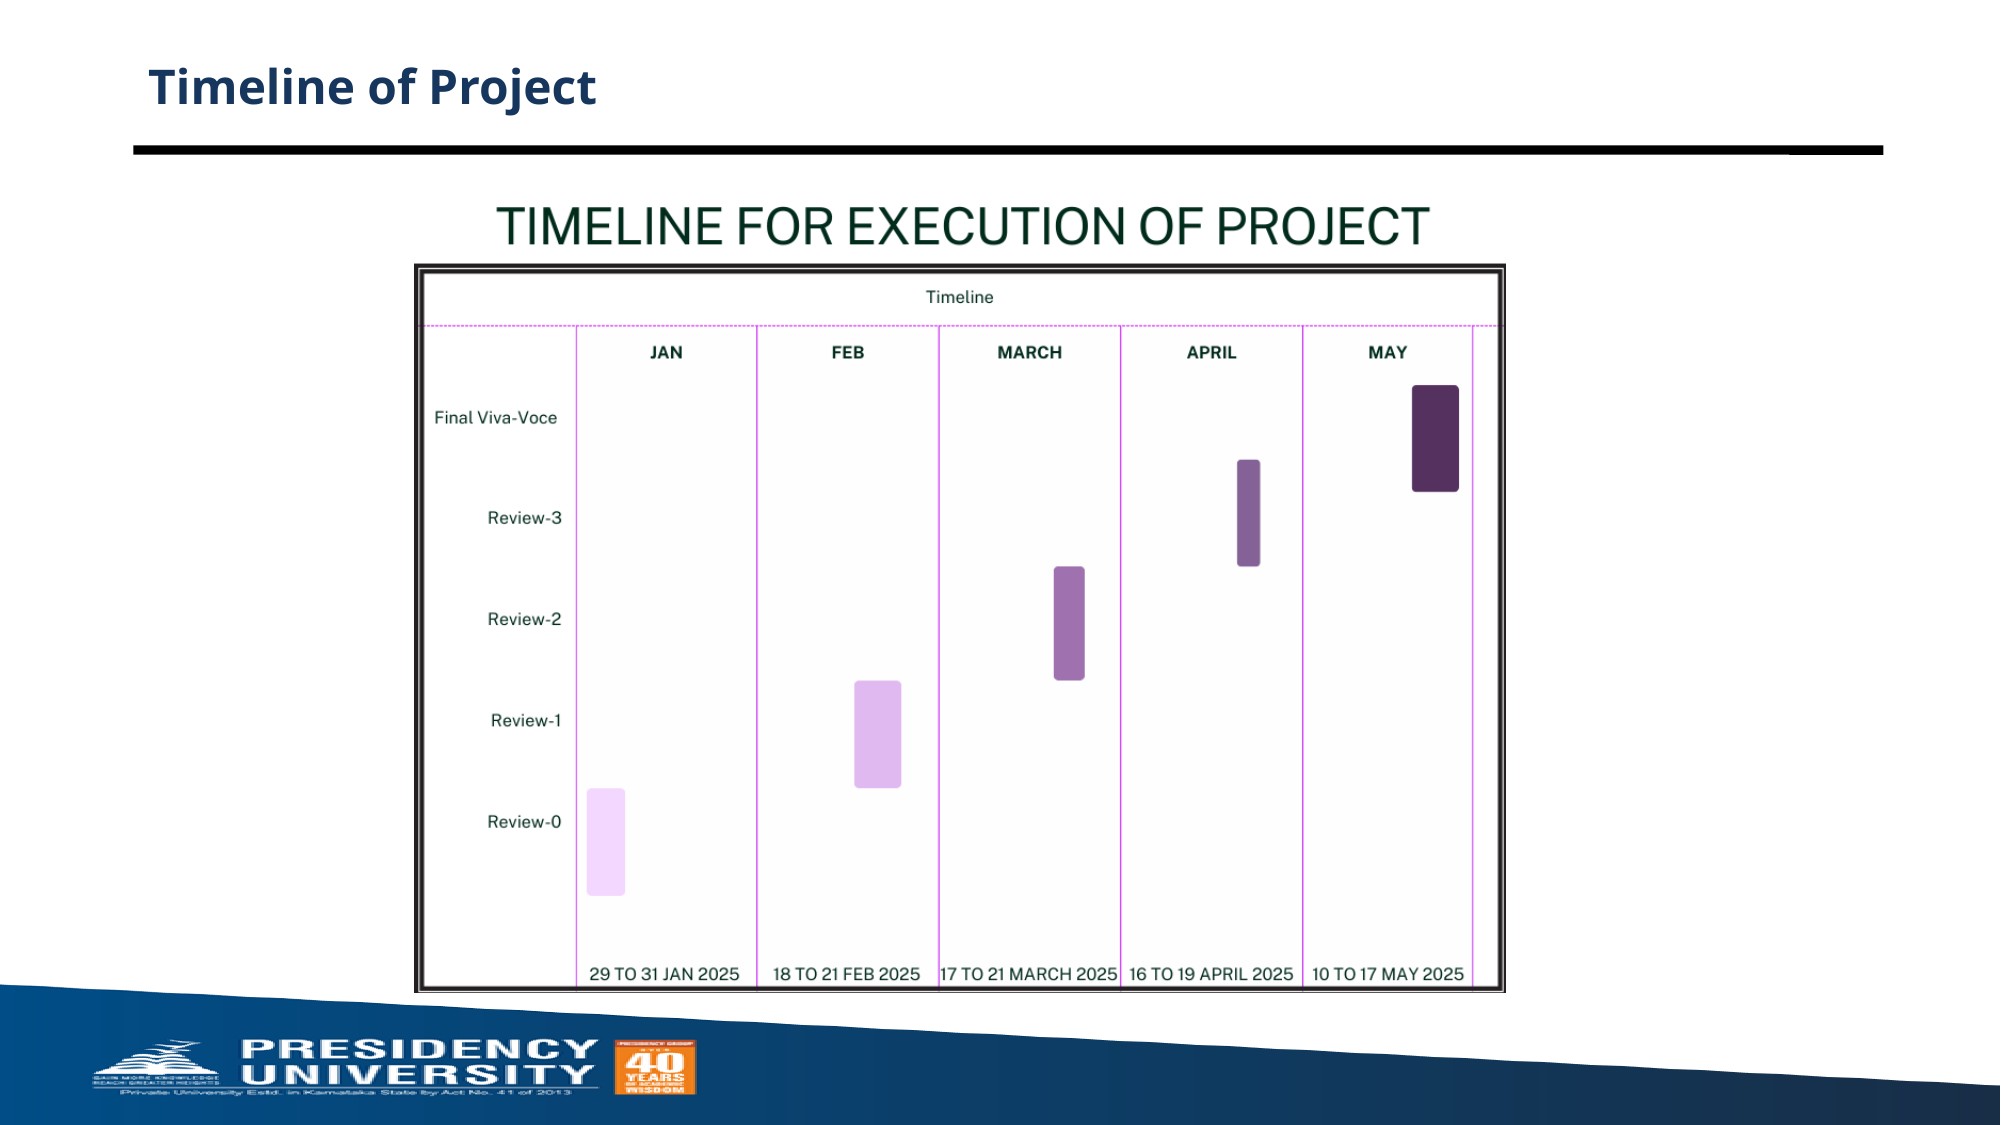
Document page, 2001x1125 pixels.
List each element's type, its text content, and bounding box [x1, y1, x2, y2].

picture [0, 174, 2000, 1125]
text_box Timeline of Project [133, 45, 1884, 125]
